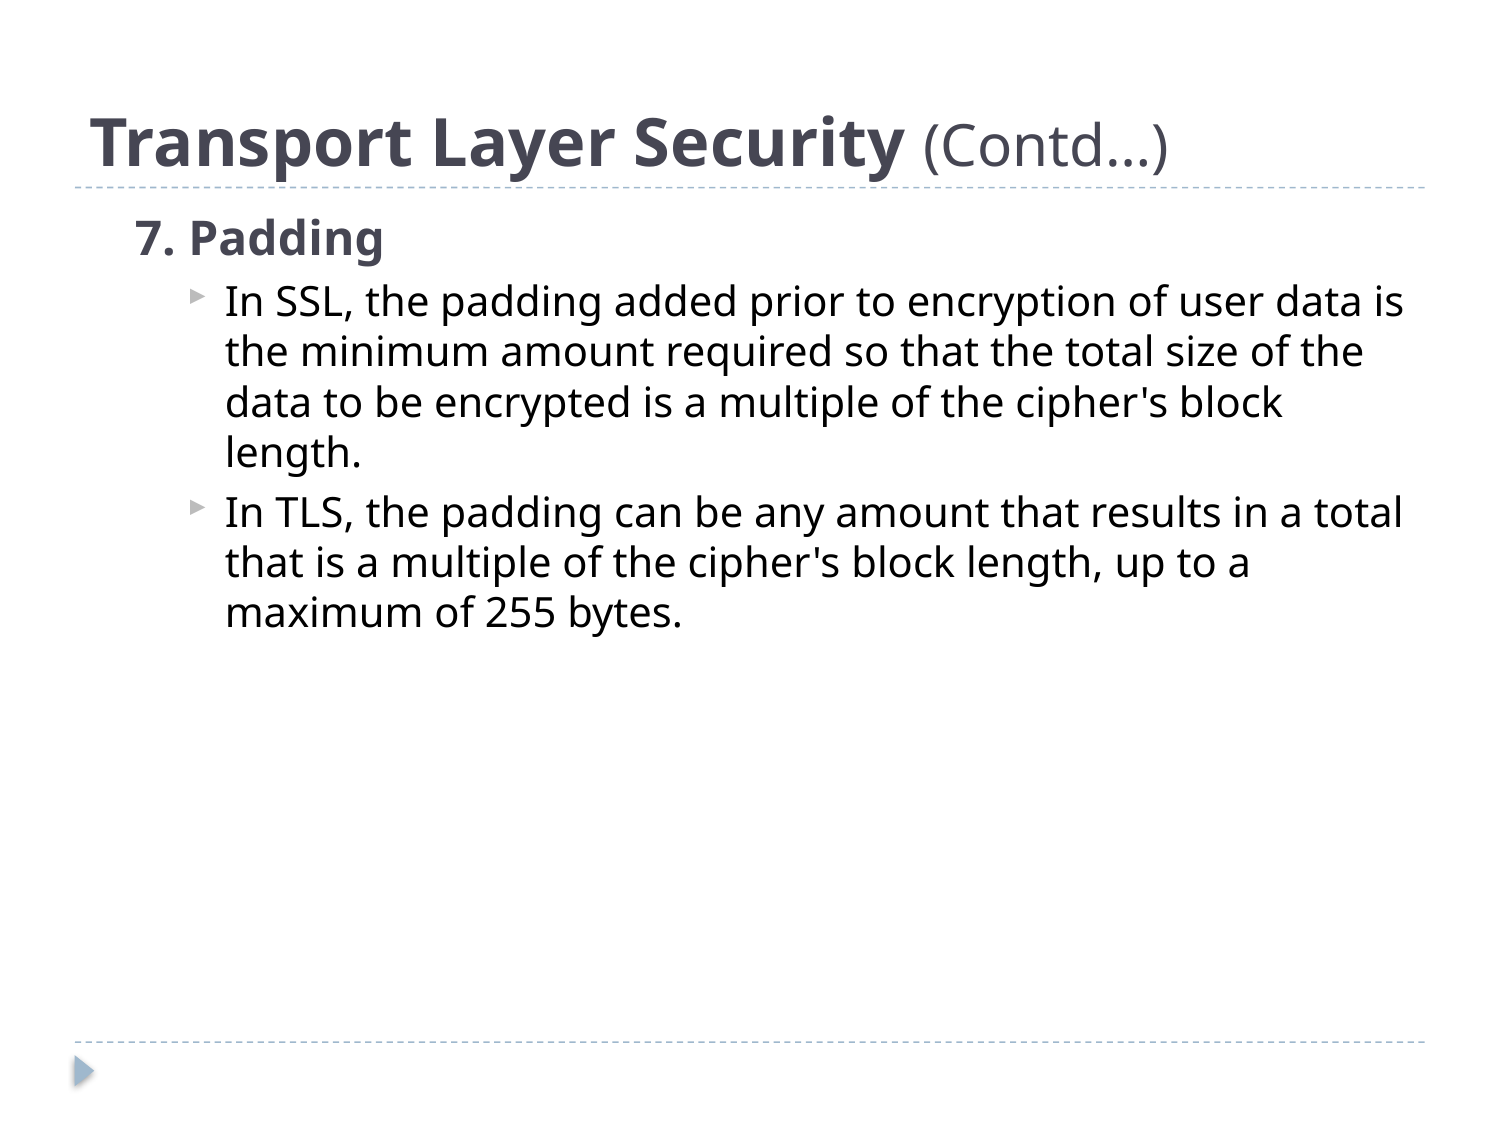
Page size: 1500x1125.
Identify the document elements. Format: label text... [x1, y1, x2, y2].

list 7. Padding In SSL, the padding added prior to encryption of user data is the minimum amount required so that the total size of the data to be encrypted is a multiple of the cipher's block length. In TLS, the padding can be any amount that results in a total that is a multiple of the cipher's block length, up to a maximum of 255 bytes. [75, 200, 1425, 1010]
title Transport Layer Security (Contd…) [75, 24, 1425, 188]
